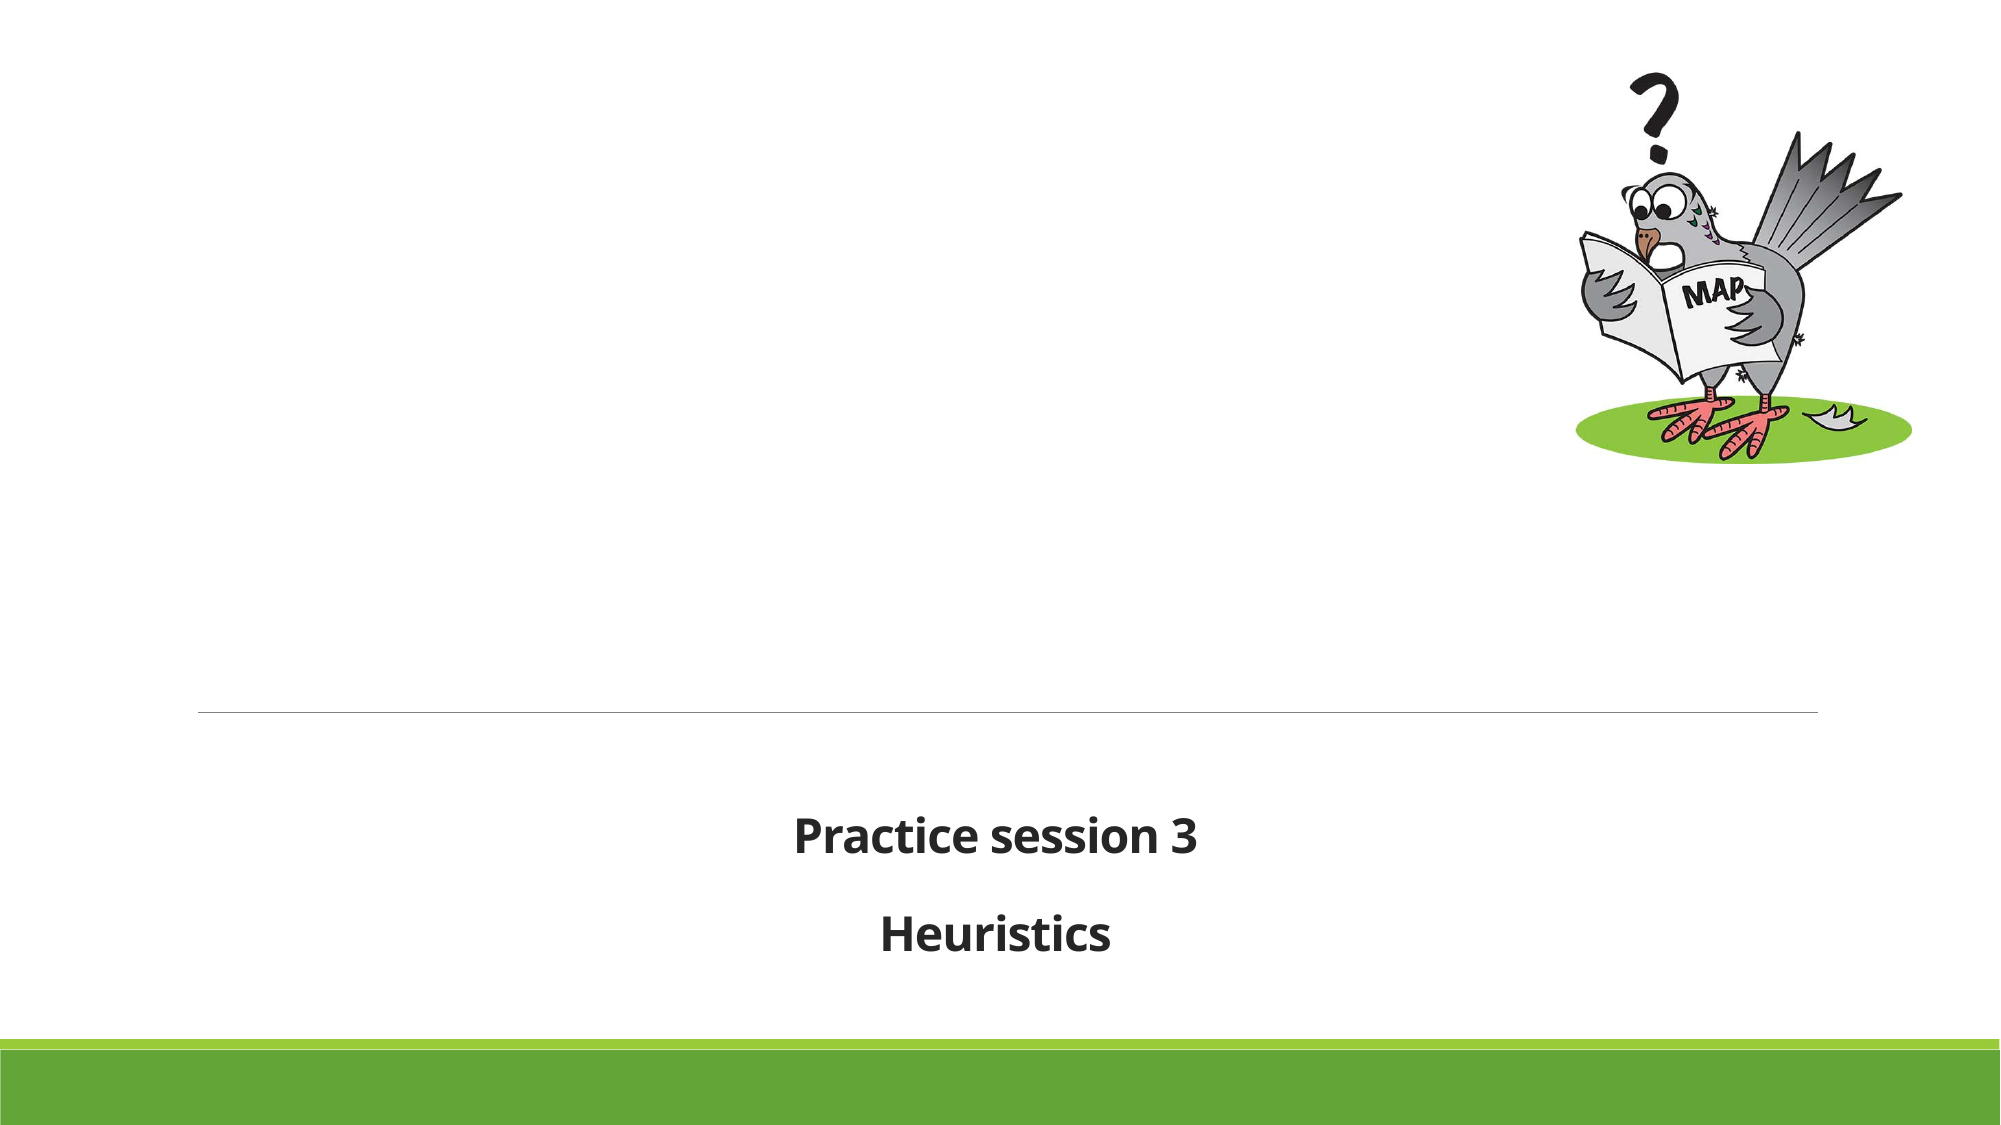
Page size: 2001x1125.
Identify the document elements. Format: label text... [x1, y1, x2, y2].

title Practice session 3 Heuristics [330, 757, 1662, 1028]
picture [1569, 70, 1912, 464]
